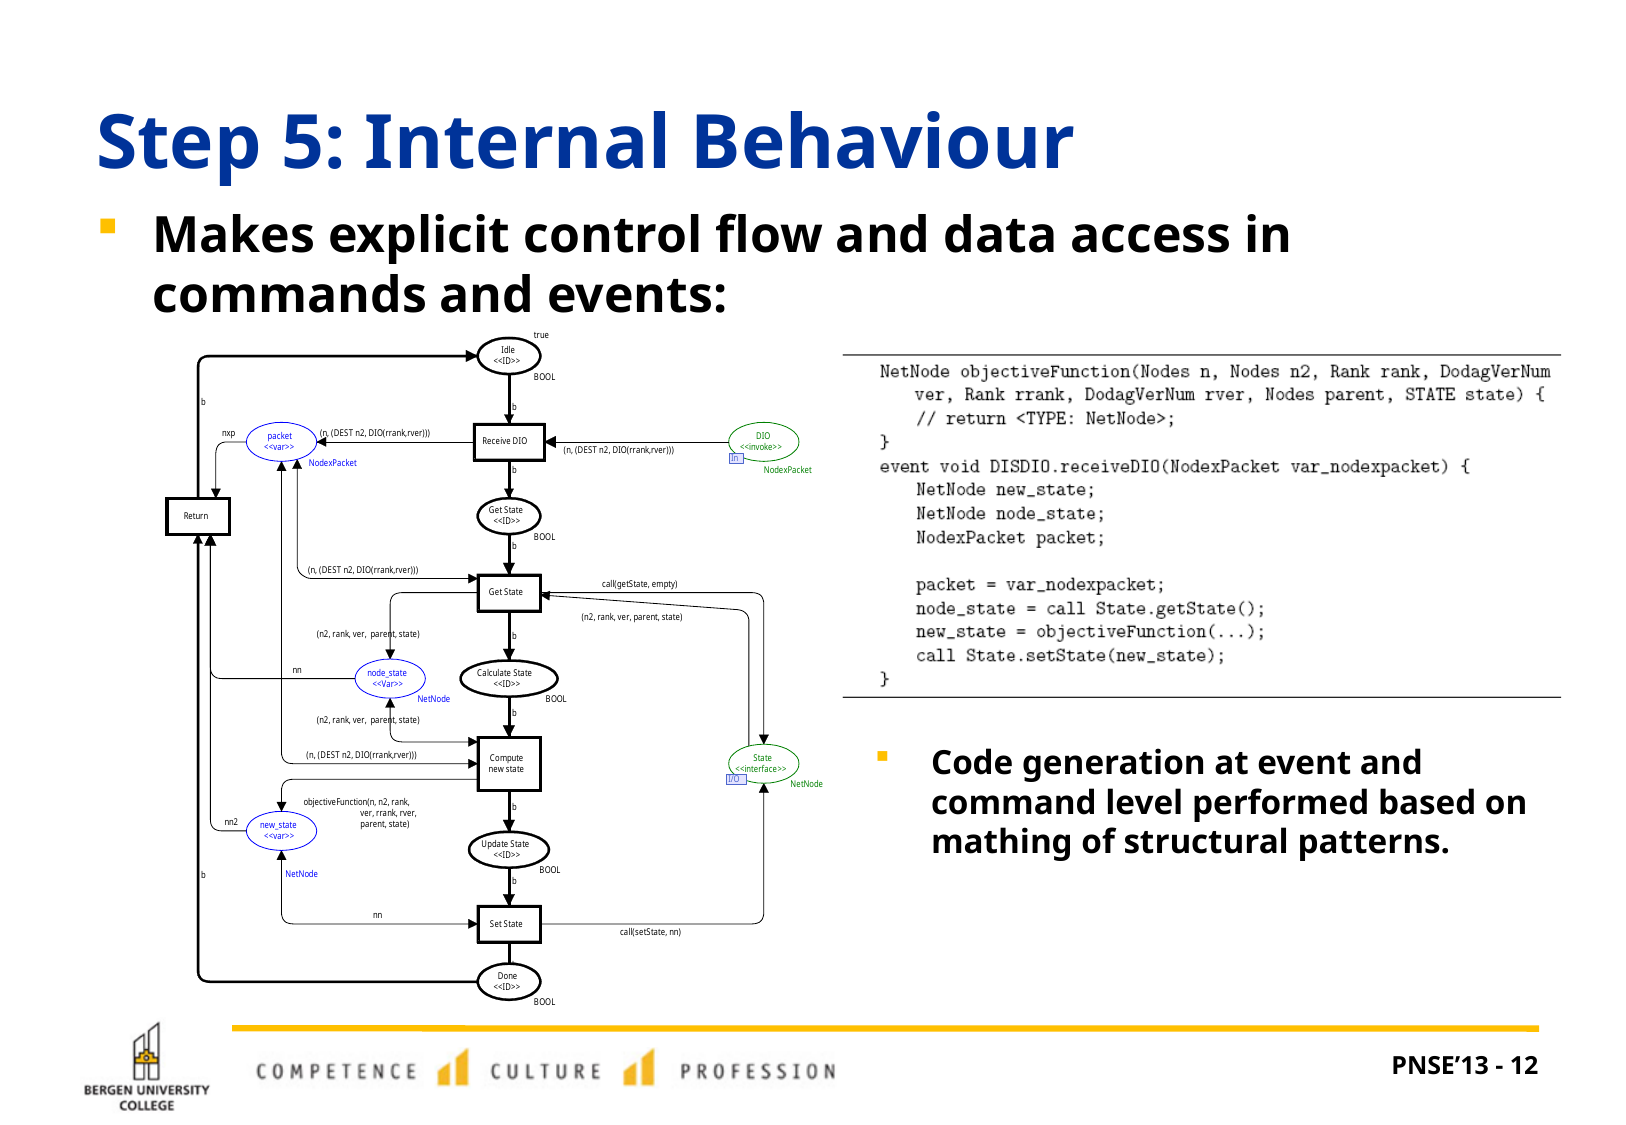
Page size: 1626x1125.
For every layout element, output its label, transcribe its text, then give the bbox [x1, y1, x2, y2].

list Makes explicit control flow and data access in commands and events: [80, 194, 1534, 349]
title Step 5: Internal Behaviour [80, 44, 1544, 233]
picture [80, 1017, 216, 1119]
picture [162, 326, 1568, 1012]
text_box Code generation at event and command level performed based on mathing of structural patterns. [859, 733, 1545, 907]
picture [233, 1047, 877, 1096]
